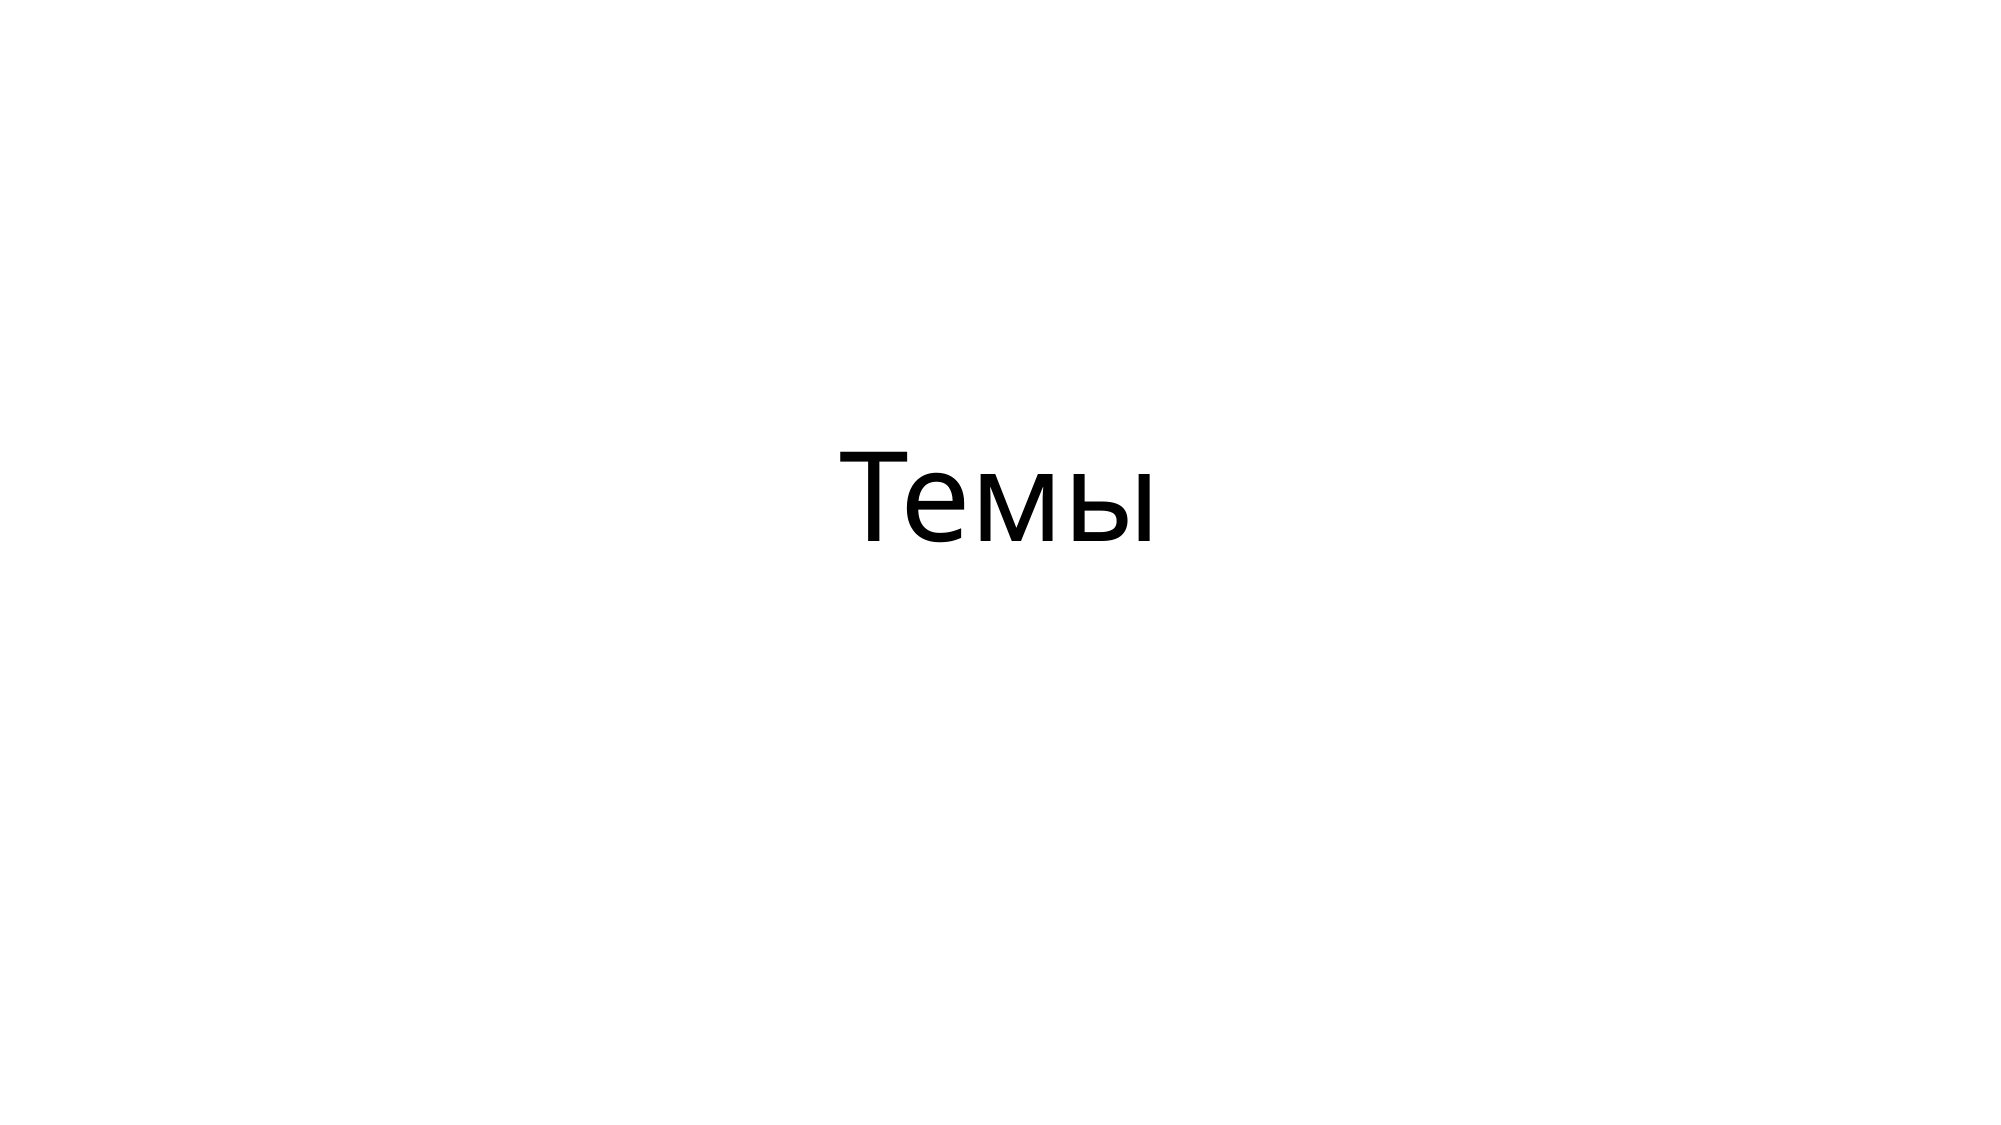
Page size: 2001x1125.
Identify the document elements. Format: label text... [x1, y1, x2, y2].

title Темы [249, 184, 1750, 576]
